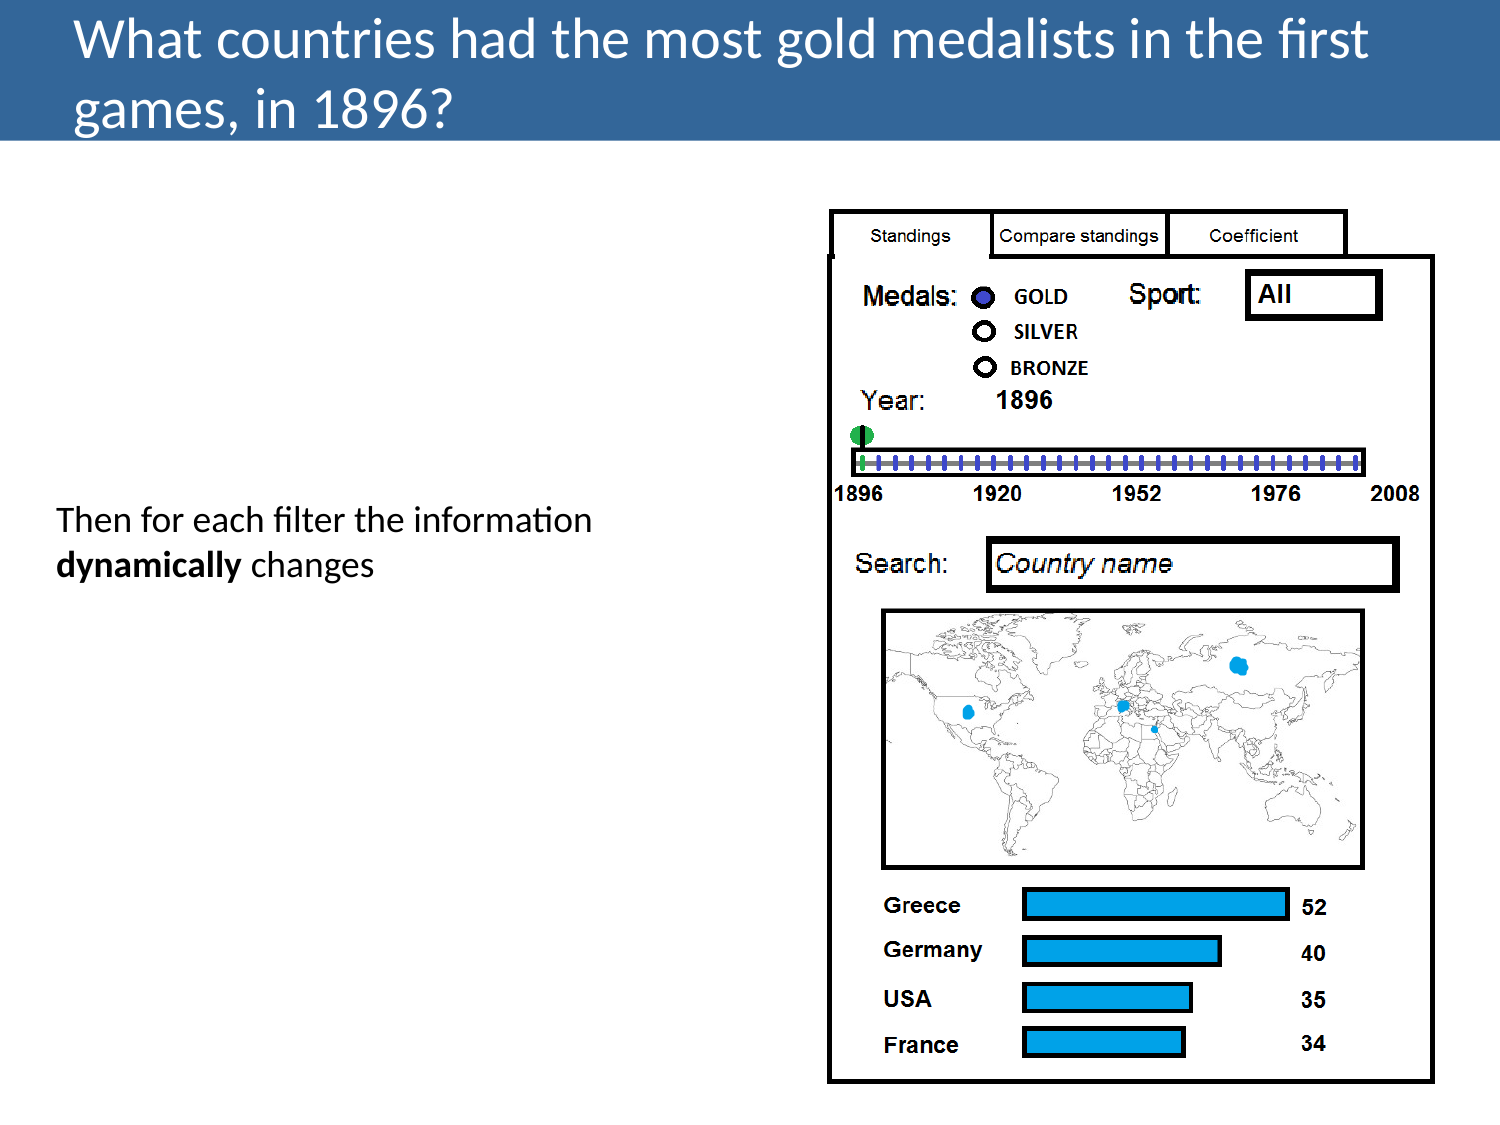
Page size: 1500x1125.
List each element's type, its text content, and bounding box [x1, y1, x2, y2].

picture [820, 205, 1445, 1092]
text_box Then for each filter the information dynamically changes [41, 487, 715, 593]
title What countries had the most gold medalists in the first games, in 1896? [0, 0, 1500, 141]
